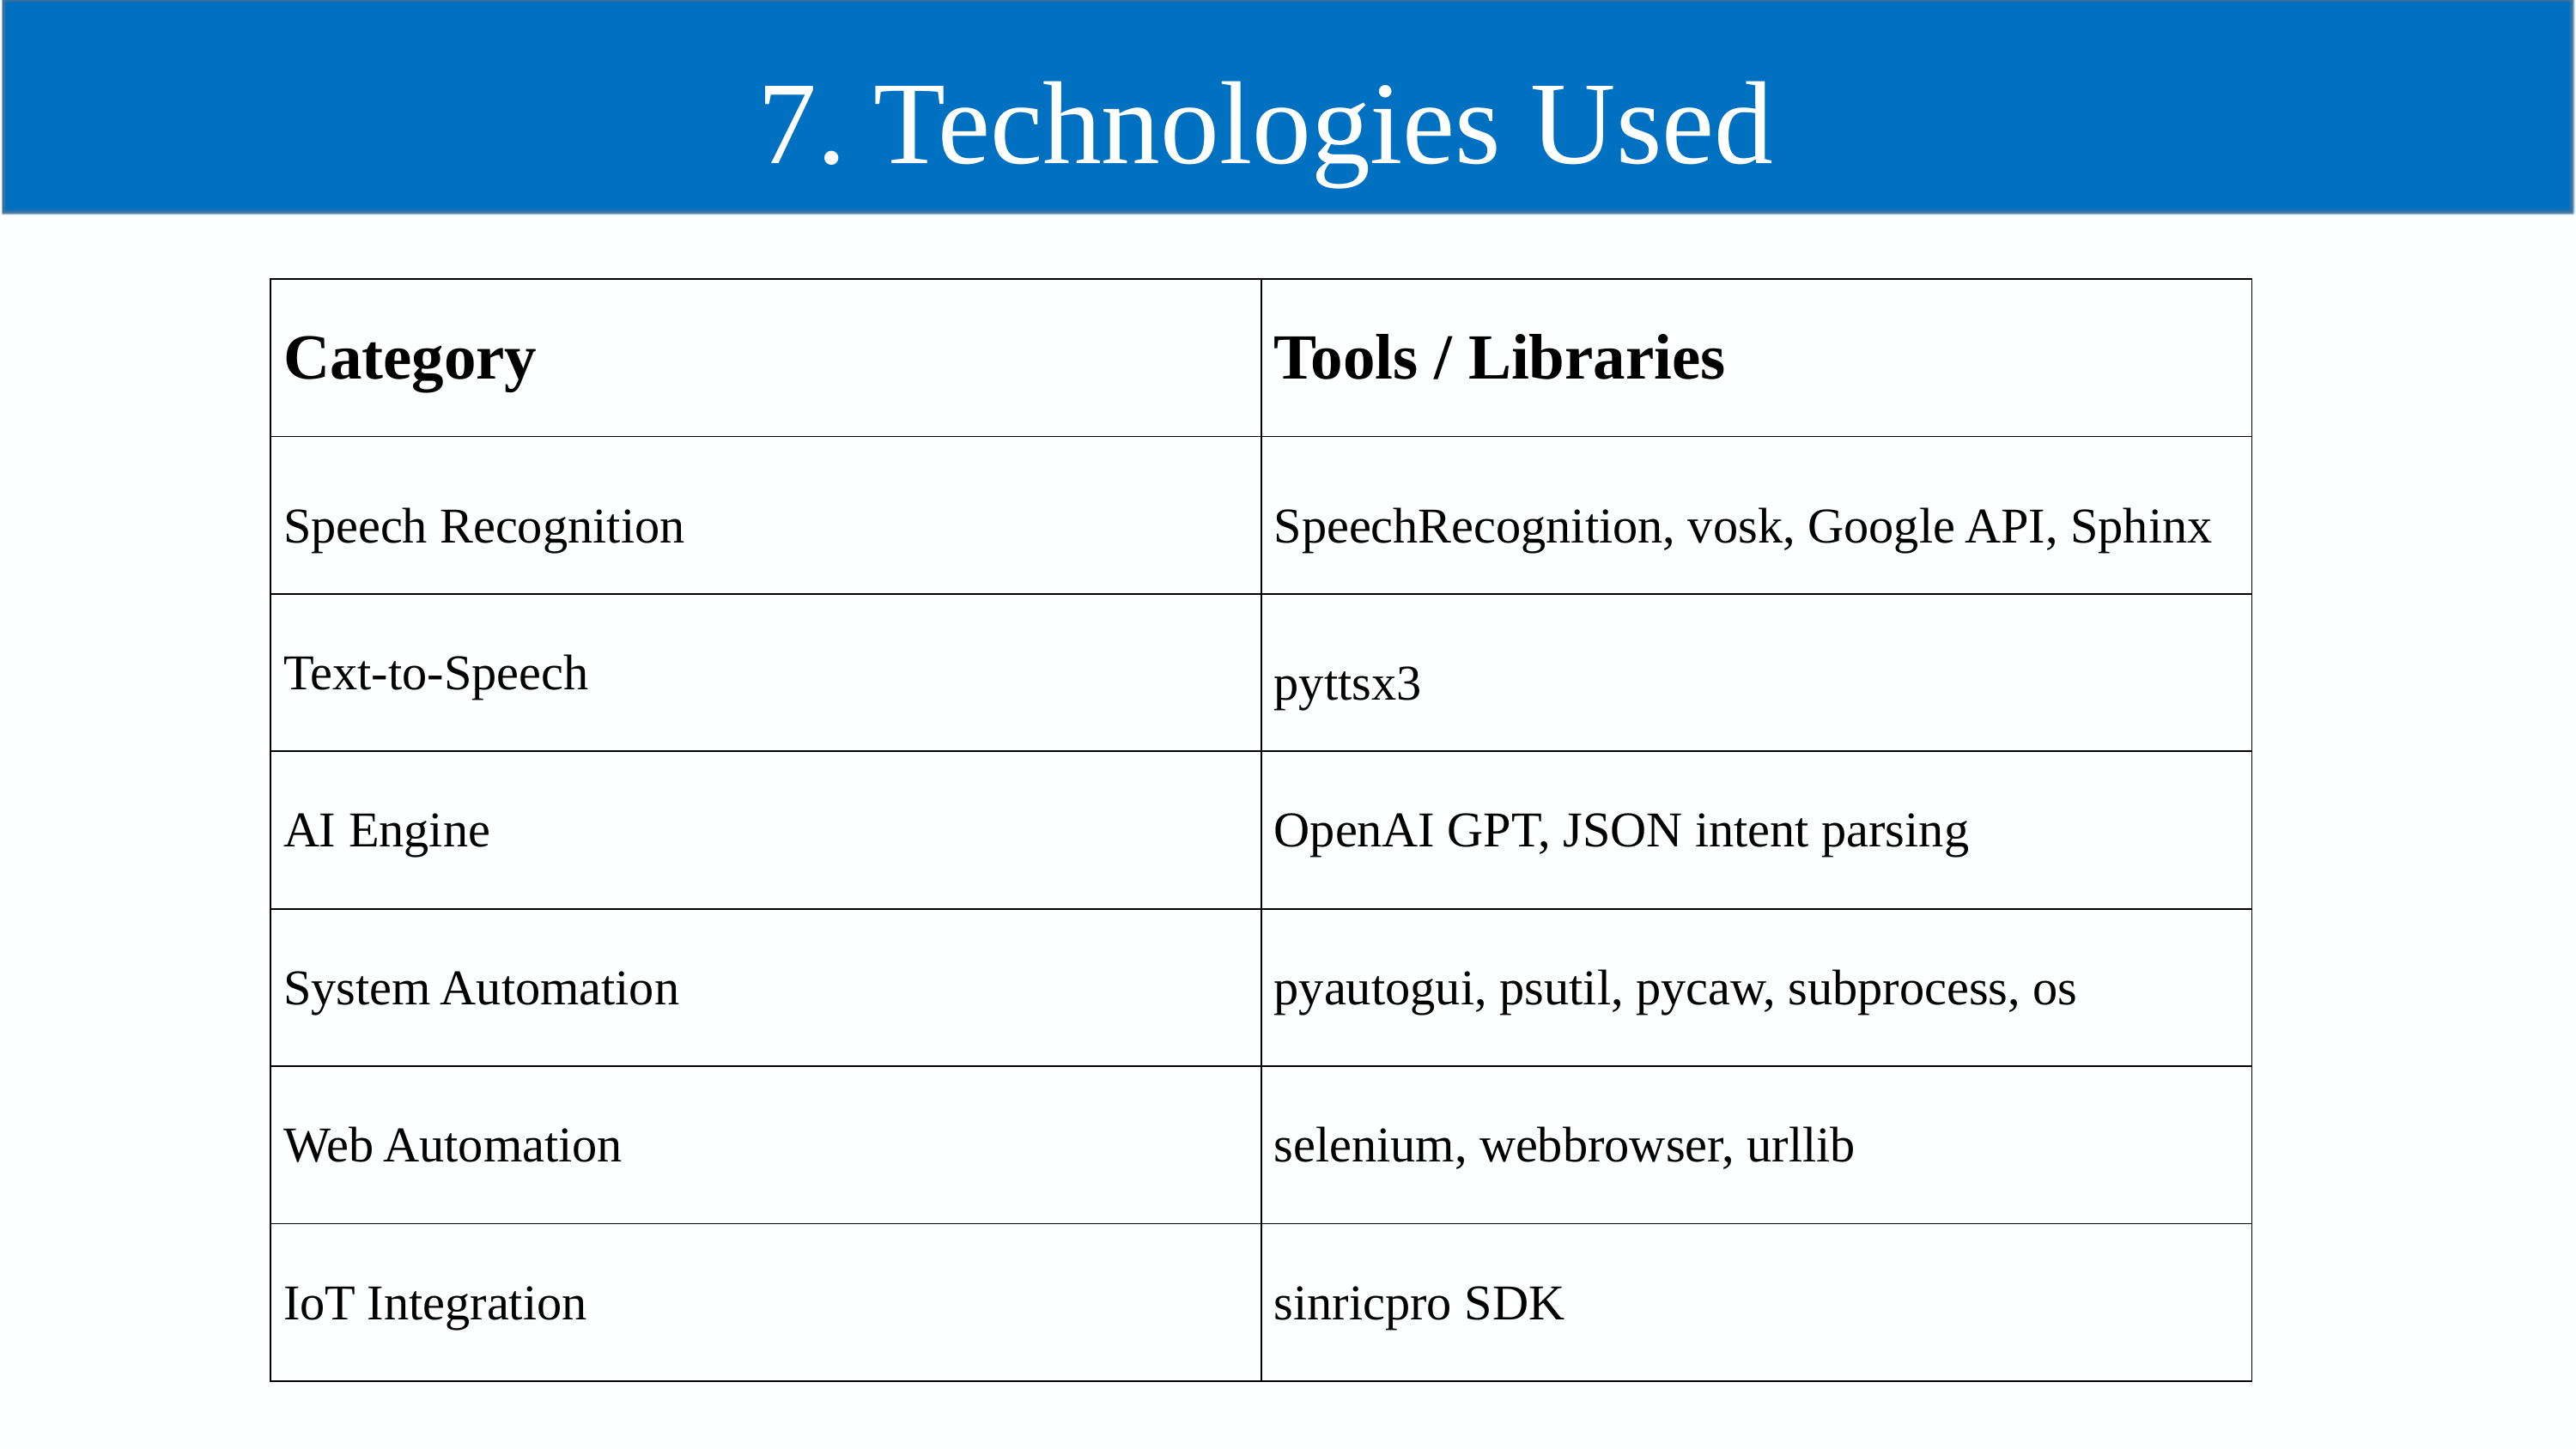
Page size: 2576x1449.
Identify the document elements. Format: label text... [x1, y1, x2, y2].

table_cell Speech Recognition [271, 437, 1261, 593]
table_cell SpeechRecognition, vosk, Google API, Sphinx [1262, 437, 2251, 593]
table_cell OpenAI GPT, JSON intent parsing [1262, 752, 2251, 908]
table_cell System Automation [271, 910, 1261, 1065]
text_box [0, 0, 2576, 224]
table_header Category [271, 280, 1261, 436]
table_cell AI Engine [271, 752, 1261, 908]
table_cell Web Automation [271, 1067, 1261, 1223]
table_cell IoT Integration [271, 1224, 1261, 1380]
table_cell sinricpro SDK [1262, 1224, 2251, 1380]
table_cell Text-to-Speech [271, 595, 1261, 750]
table_header Tools / Libraries [1262, 280, 2251, 436]
table_cell pyttsx3 [1262, 595, 2251, 750]
table_cell pyautogui, psutil, pycaw, subprocess, os [1262, 910, 2251, 1065]
text_box [98, 223, 609, 357]
text_box 7. Technologies Used [757, 21, 1852, 188]
table_cell selenium, webbrowser, urllib [1262, 1067, 2251, 1223]
